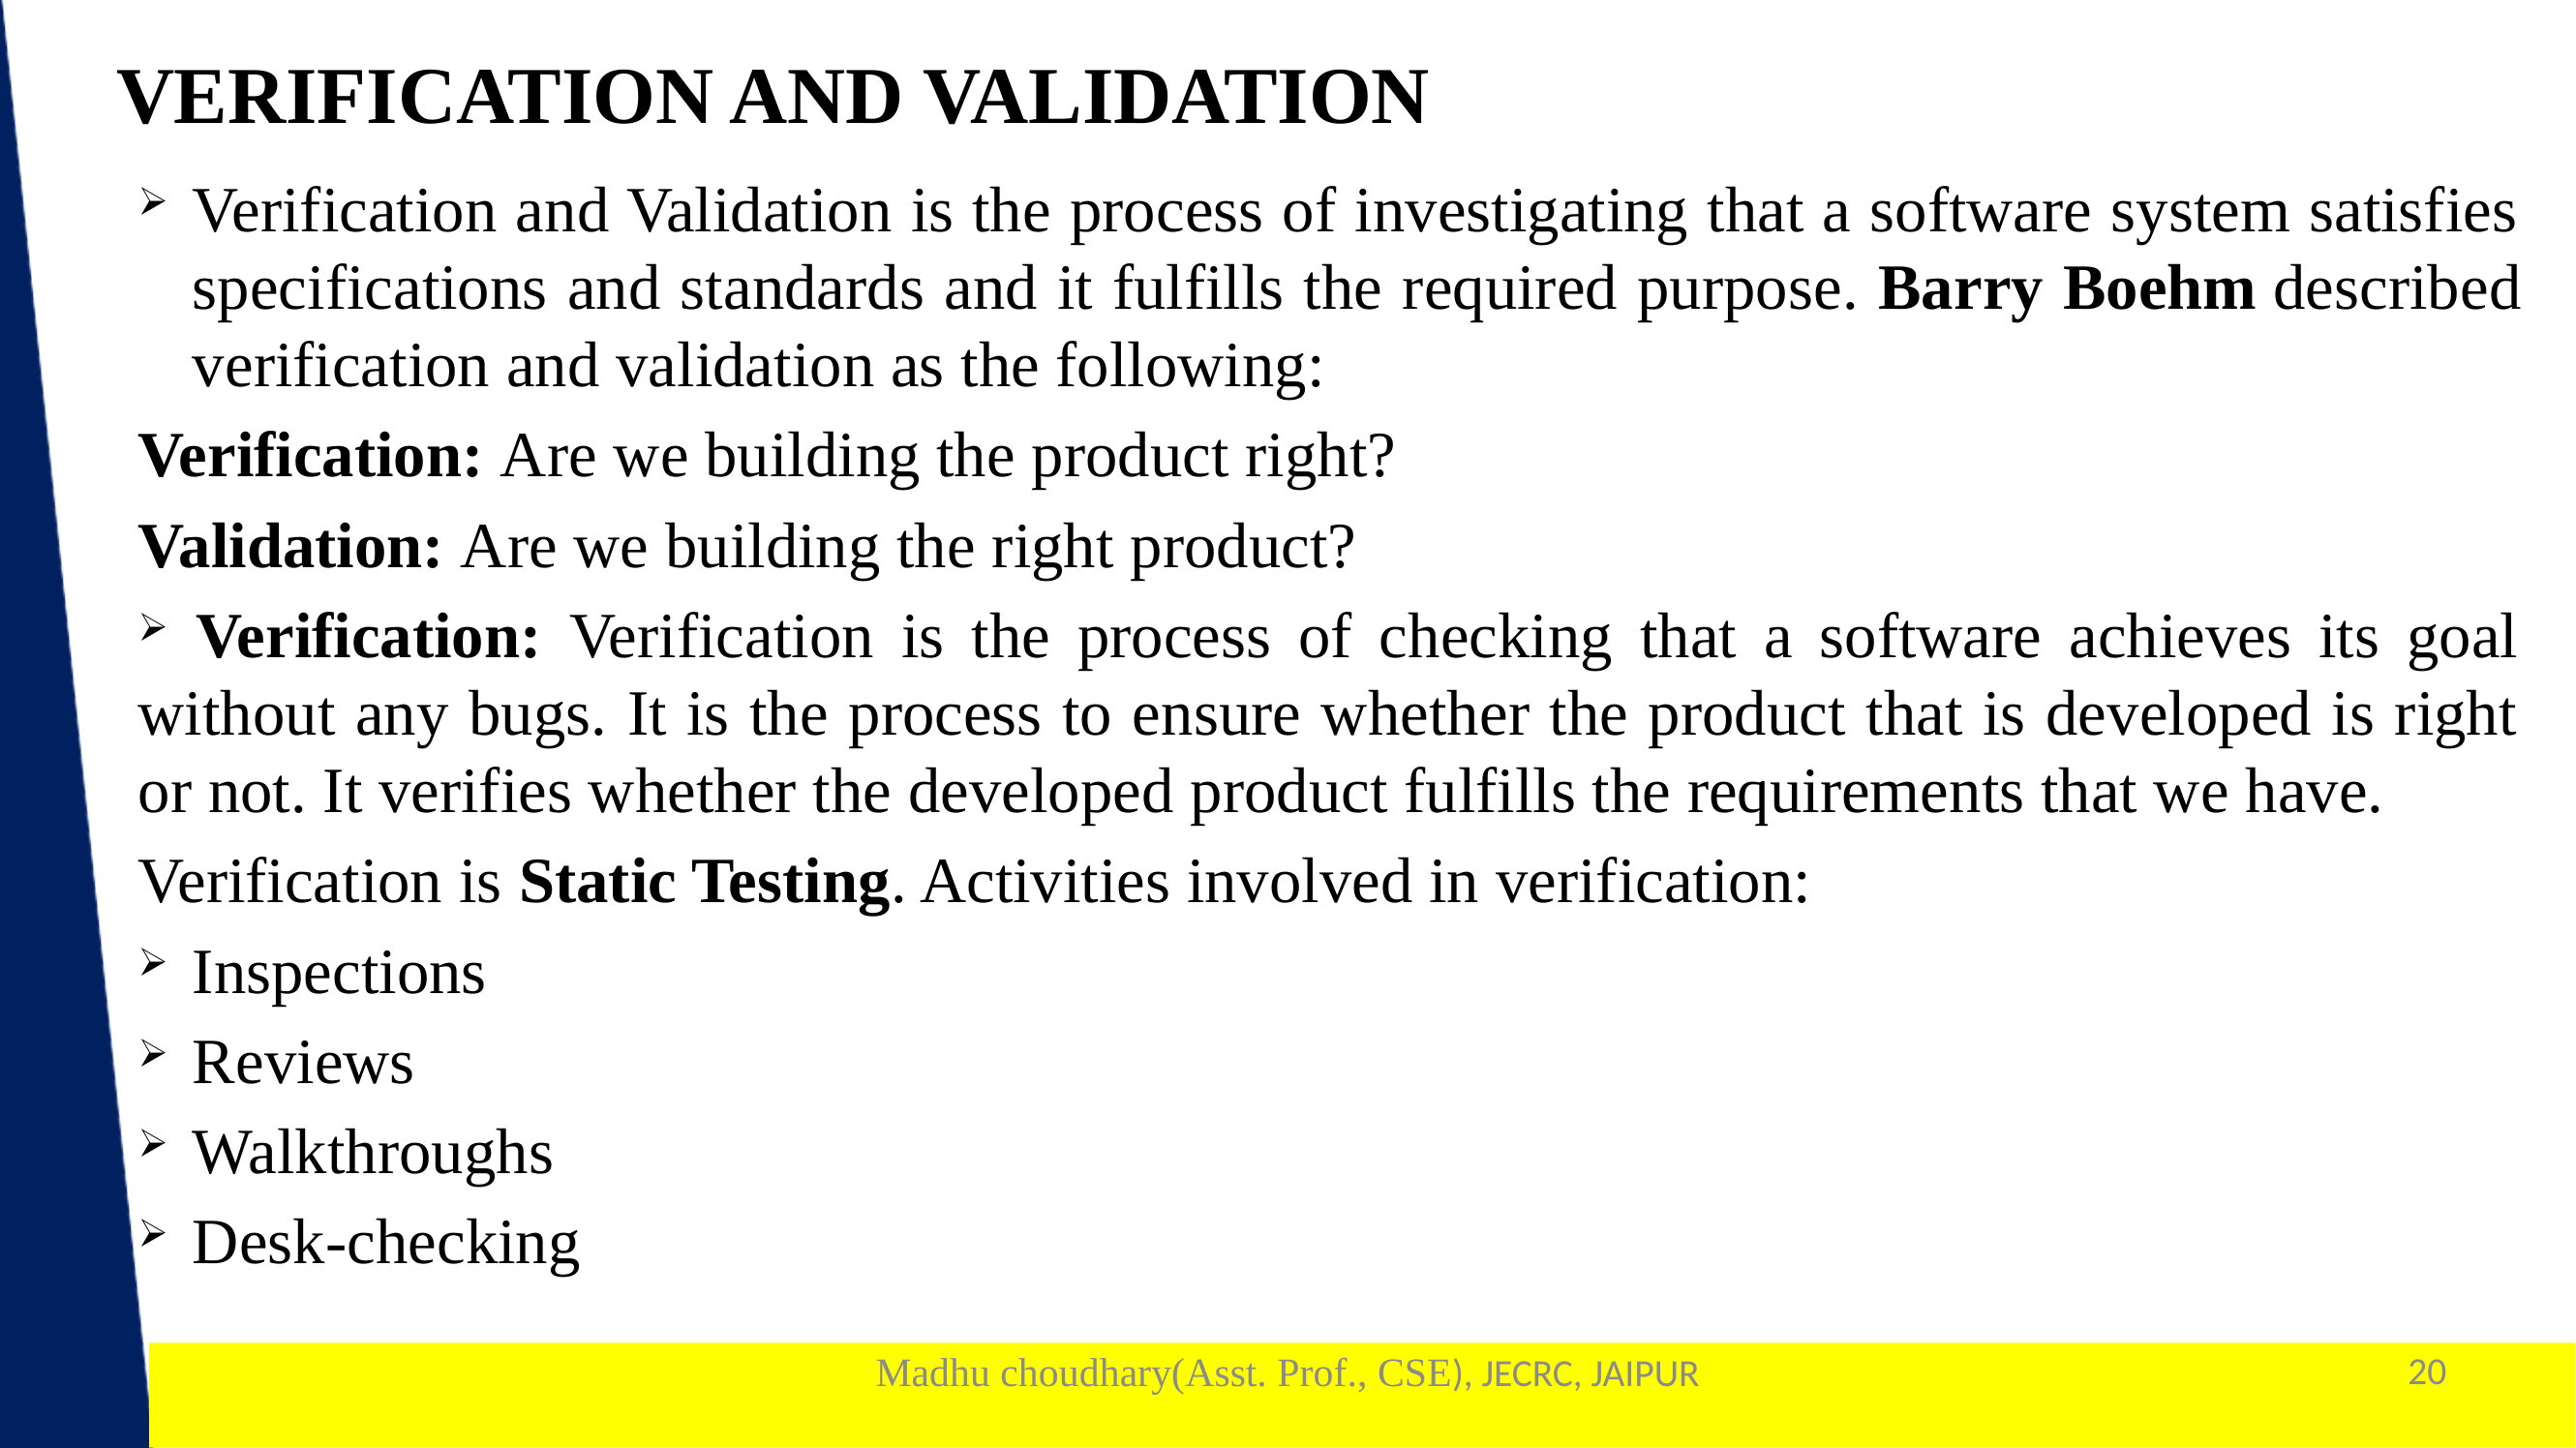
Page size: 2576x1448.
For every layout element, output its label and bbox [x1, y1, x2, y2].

text_box [0, 0, 2576, 1448]
